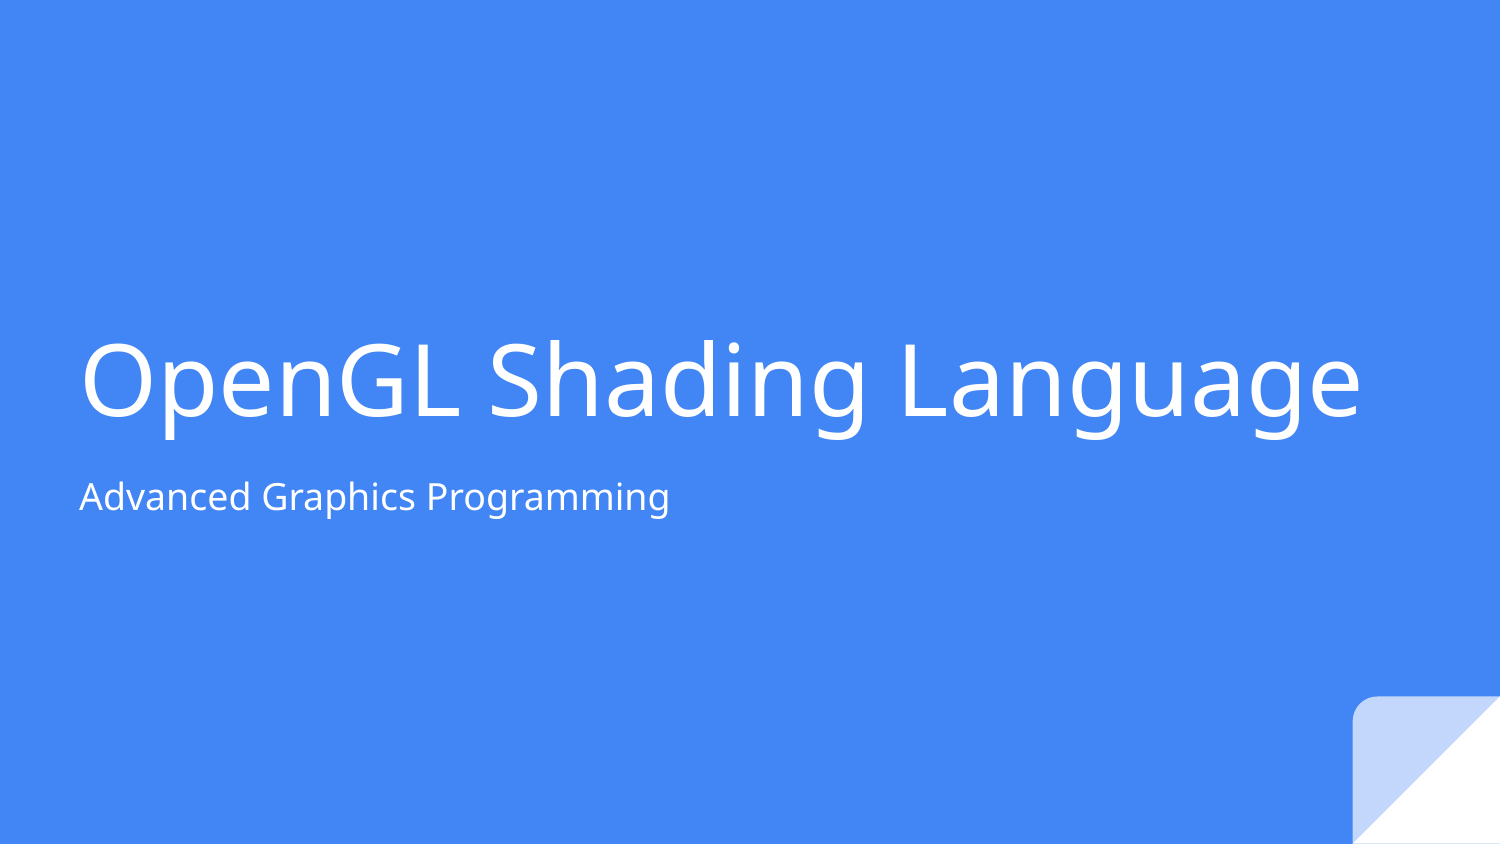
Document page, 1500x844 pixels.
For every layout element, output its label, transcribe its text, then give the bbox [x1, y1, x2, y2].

subtitle Advanced Graphics Programming [64, 457, 1413, 529]
title OpenGL Shading Language [64, 298, 1413, 452]
